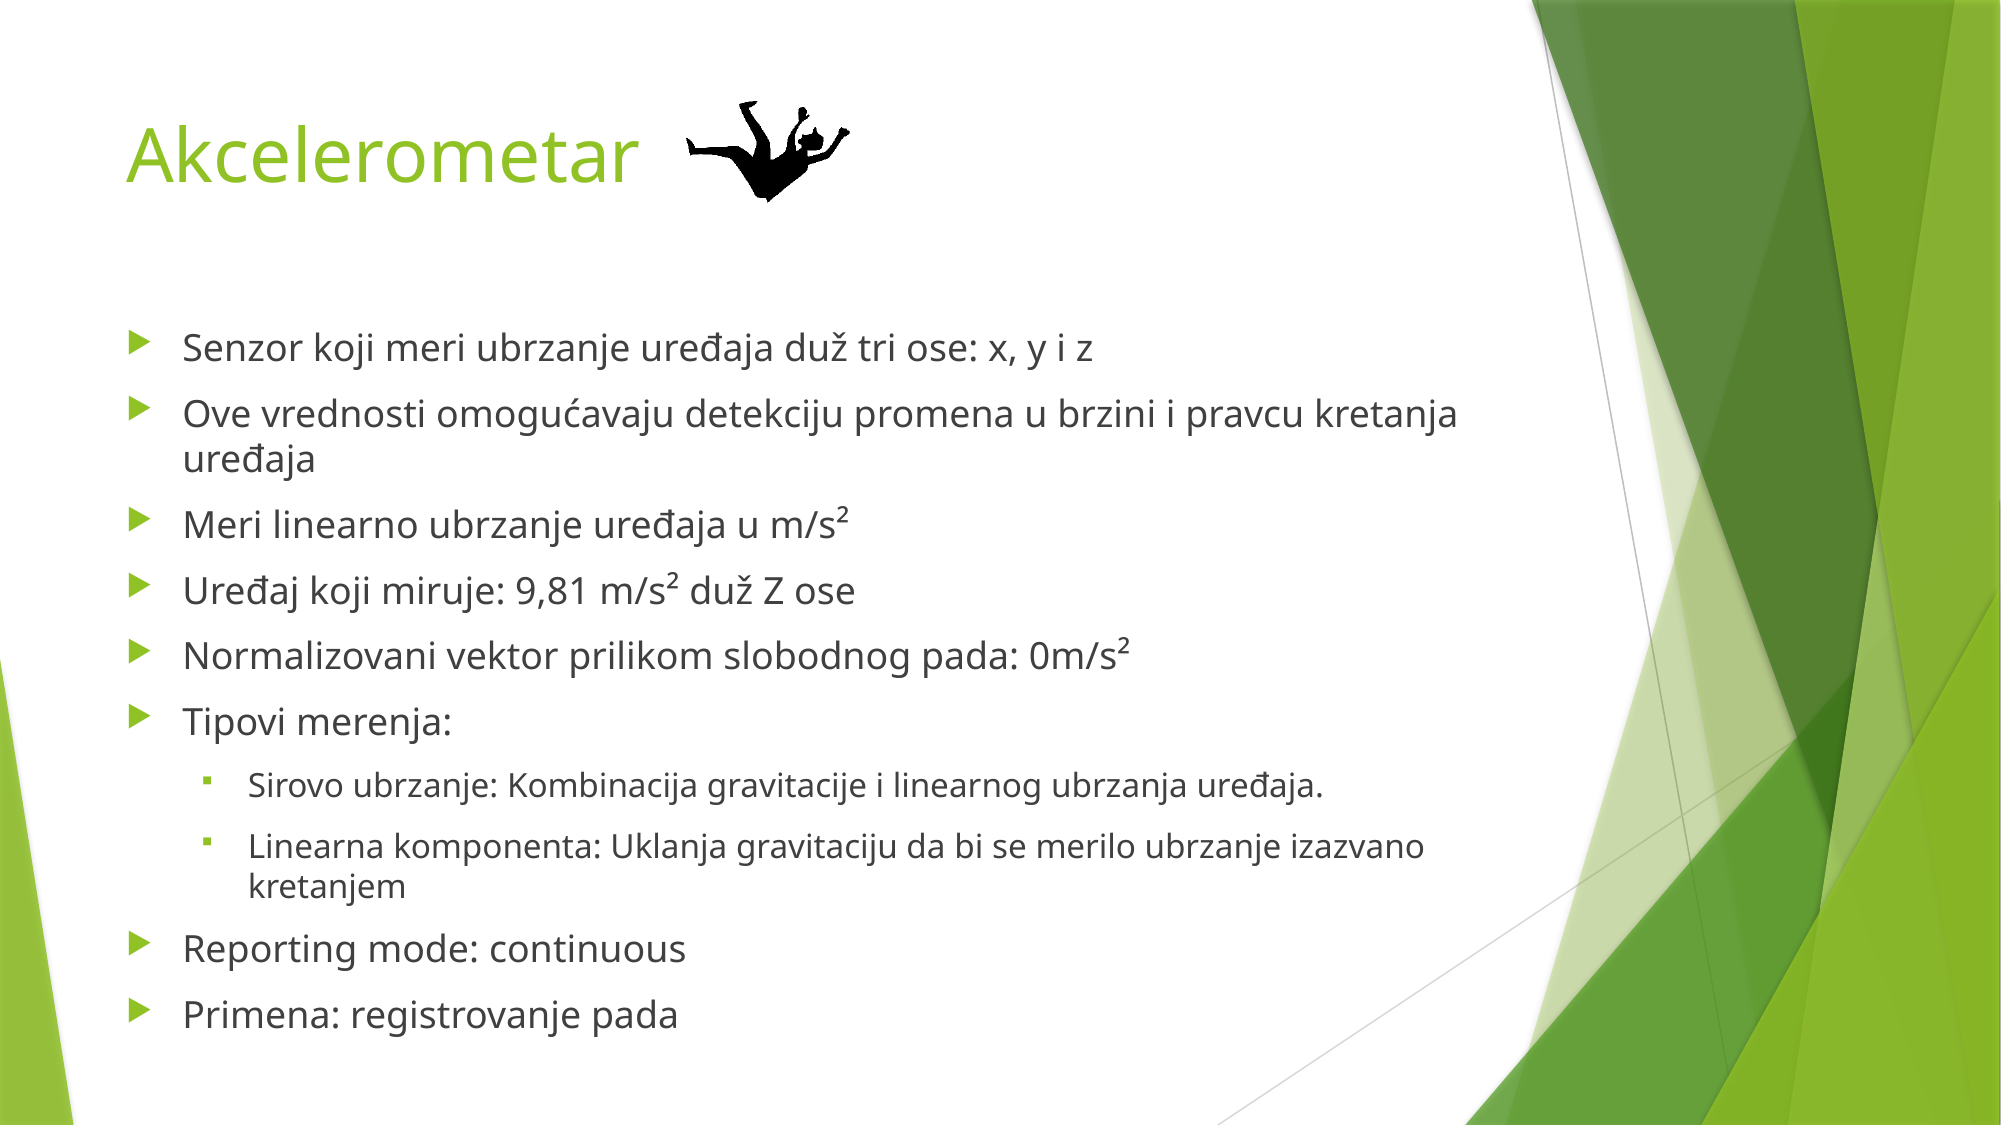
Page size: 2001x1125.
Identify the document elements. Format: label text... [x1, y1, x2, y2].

title Akcelerometar [111, 99, 1522, 316]
list Senzor koji meri ubrzanje uređaja duž tri ose: x, y i z Ove vrednosti omogućavaju detekciju promena u brzini i pravcu kretanja uređaja Meri linearno ubrzanje uređaja u m/s² Uređaj koji miruje: 9,81 m/s² duž Z ose Normalizovani vektor prilikom slobodnog pada: 0m/s² Tipovi merenja: Sirovo ubrzanje: Kombinacija gravitacije i linearnog ubrzanja uređaja. Linearna komponenta: Uklanja gravitaciju da bi se merilo ubrzanje izazvano kretanjem Reporting mode: continuous Primena: registrovanje pada [111, 316, 1522, 1065]
picture [684, 99, 852, 205]
